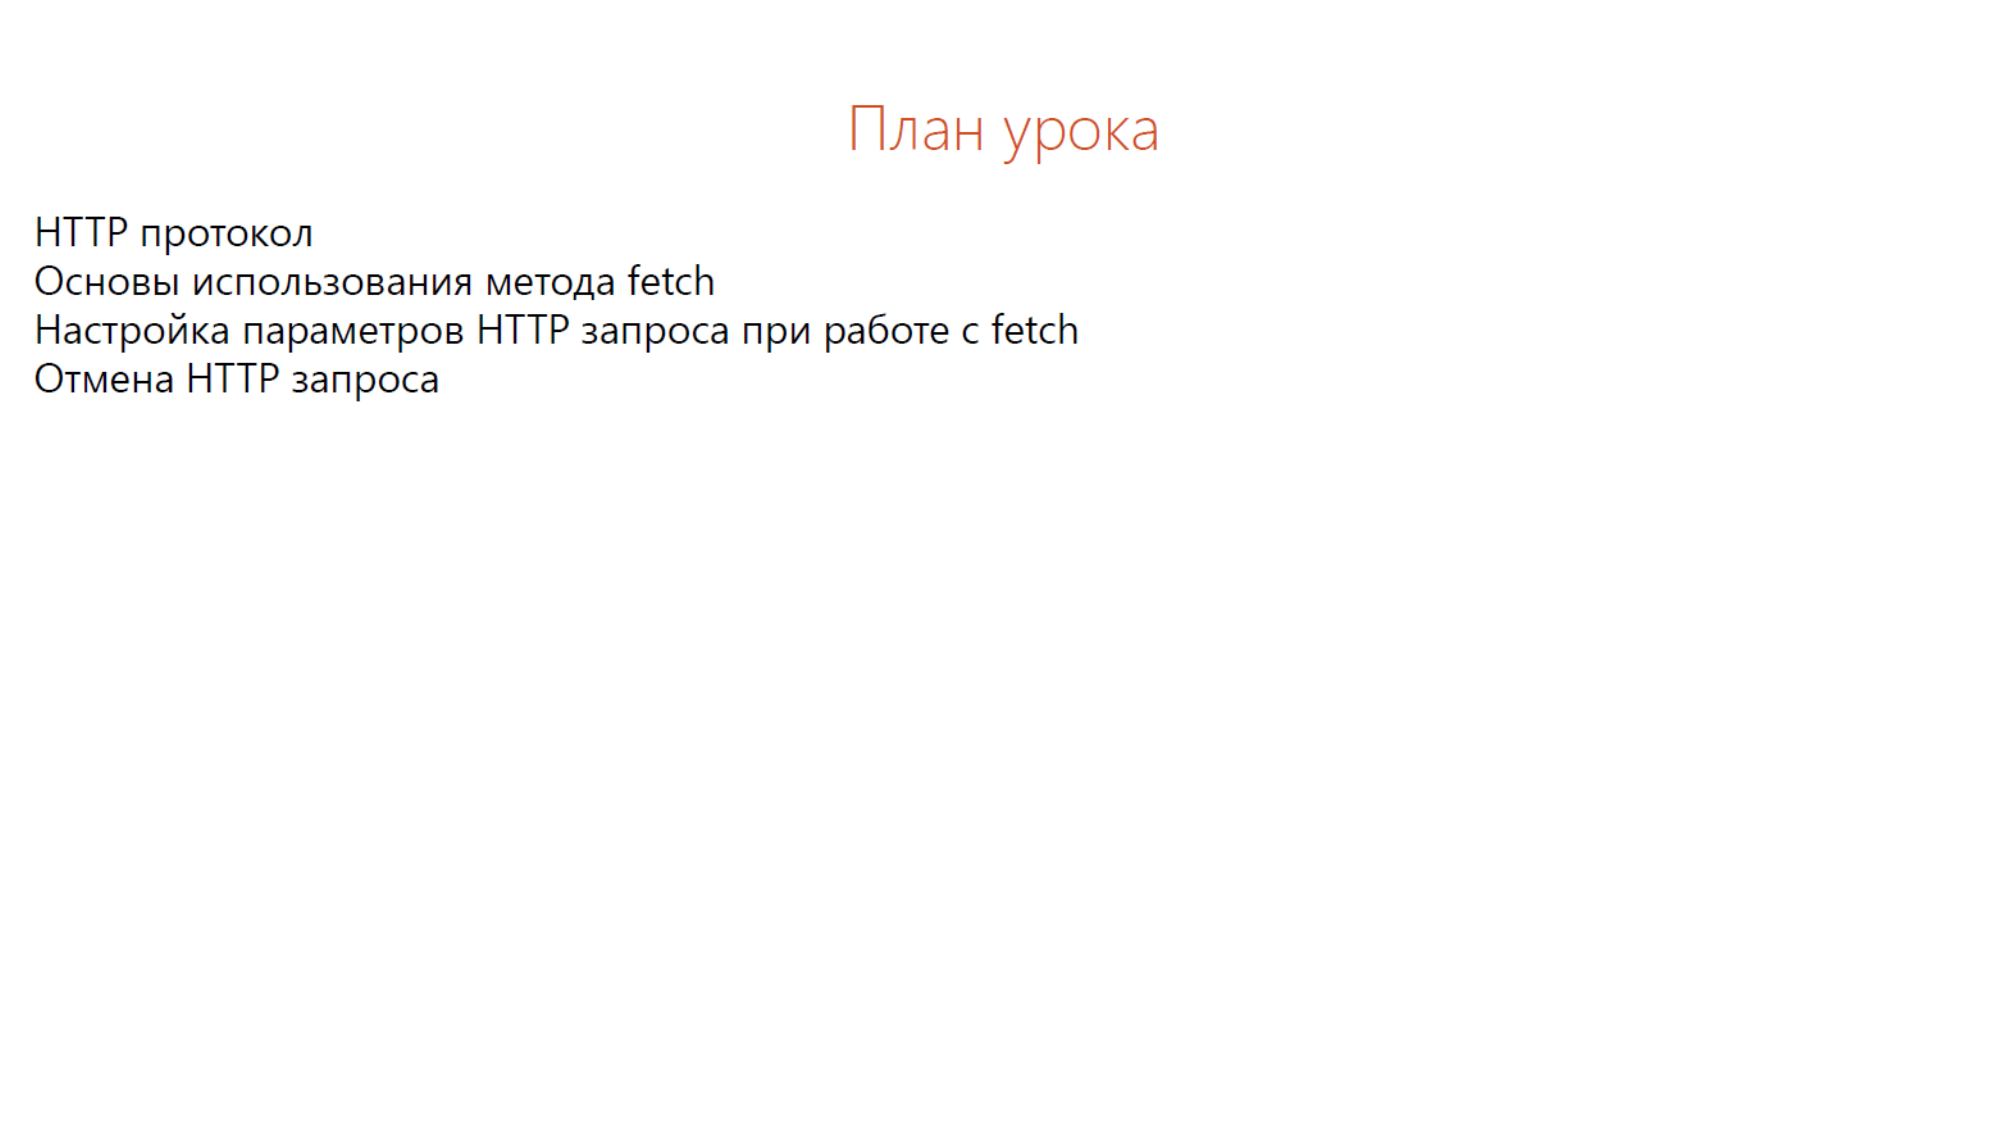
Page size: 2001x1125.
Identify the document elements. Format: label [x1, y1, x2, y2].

picture [0, 86, 2000, 1039]
